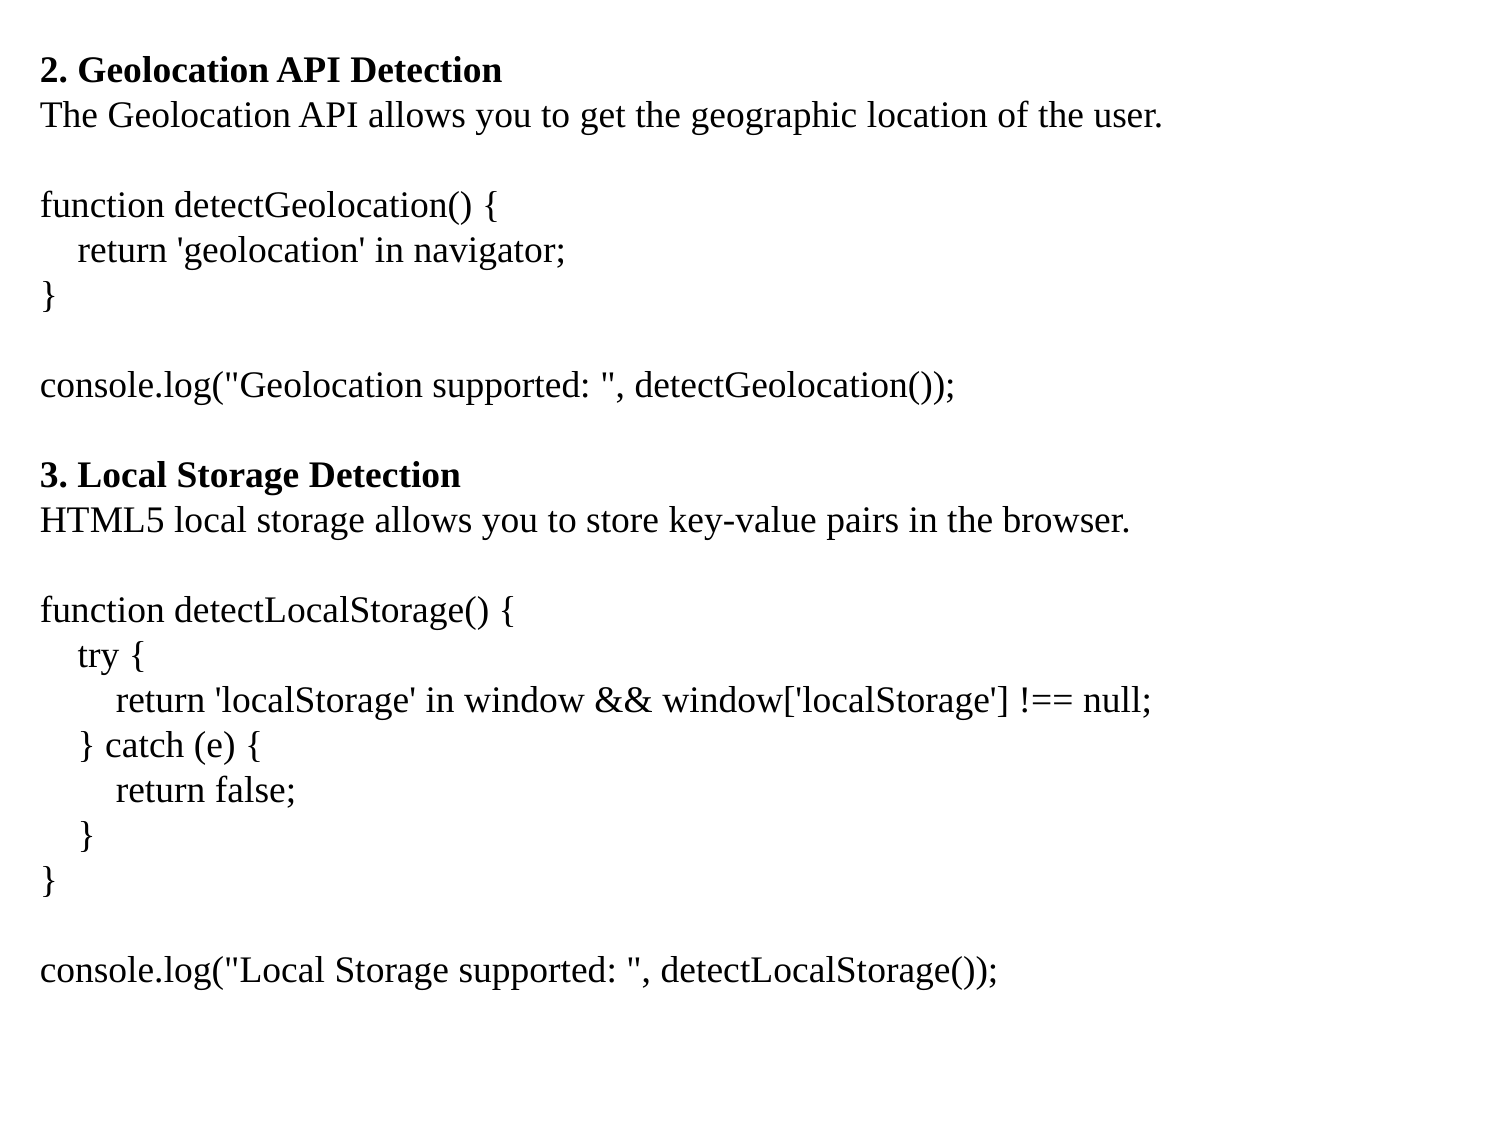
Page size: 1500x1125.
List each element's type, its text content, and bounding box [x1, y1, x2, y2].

text_box 2. Geolocation API Detection The Geolocation API allows you to get the geographic location of the user. function detectGeolocation() { return 'geolocation' in navigator; } console.log("Geolocation supported: ", detectGeolocation()); 3. Local Storage Detection HTML5 local storage allows you to store key-value pairs in the browser. function detectLocalStorage() { try { return 'localStorage' in window && window['localStorage'] !== null; } catch (e) { return false; } } console.log("Local Storage supported: ", detectLocalStorage()); [24, 37, 1475, 1043]
